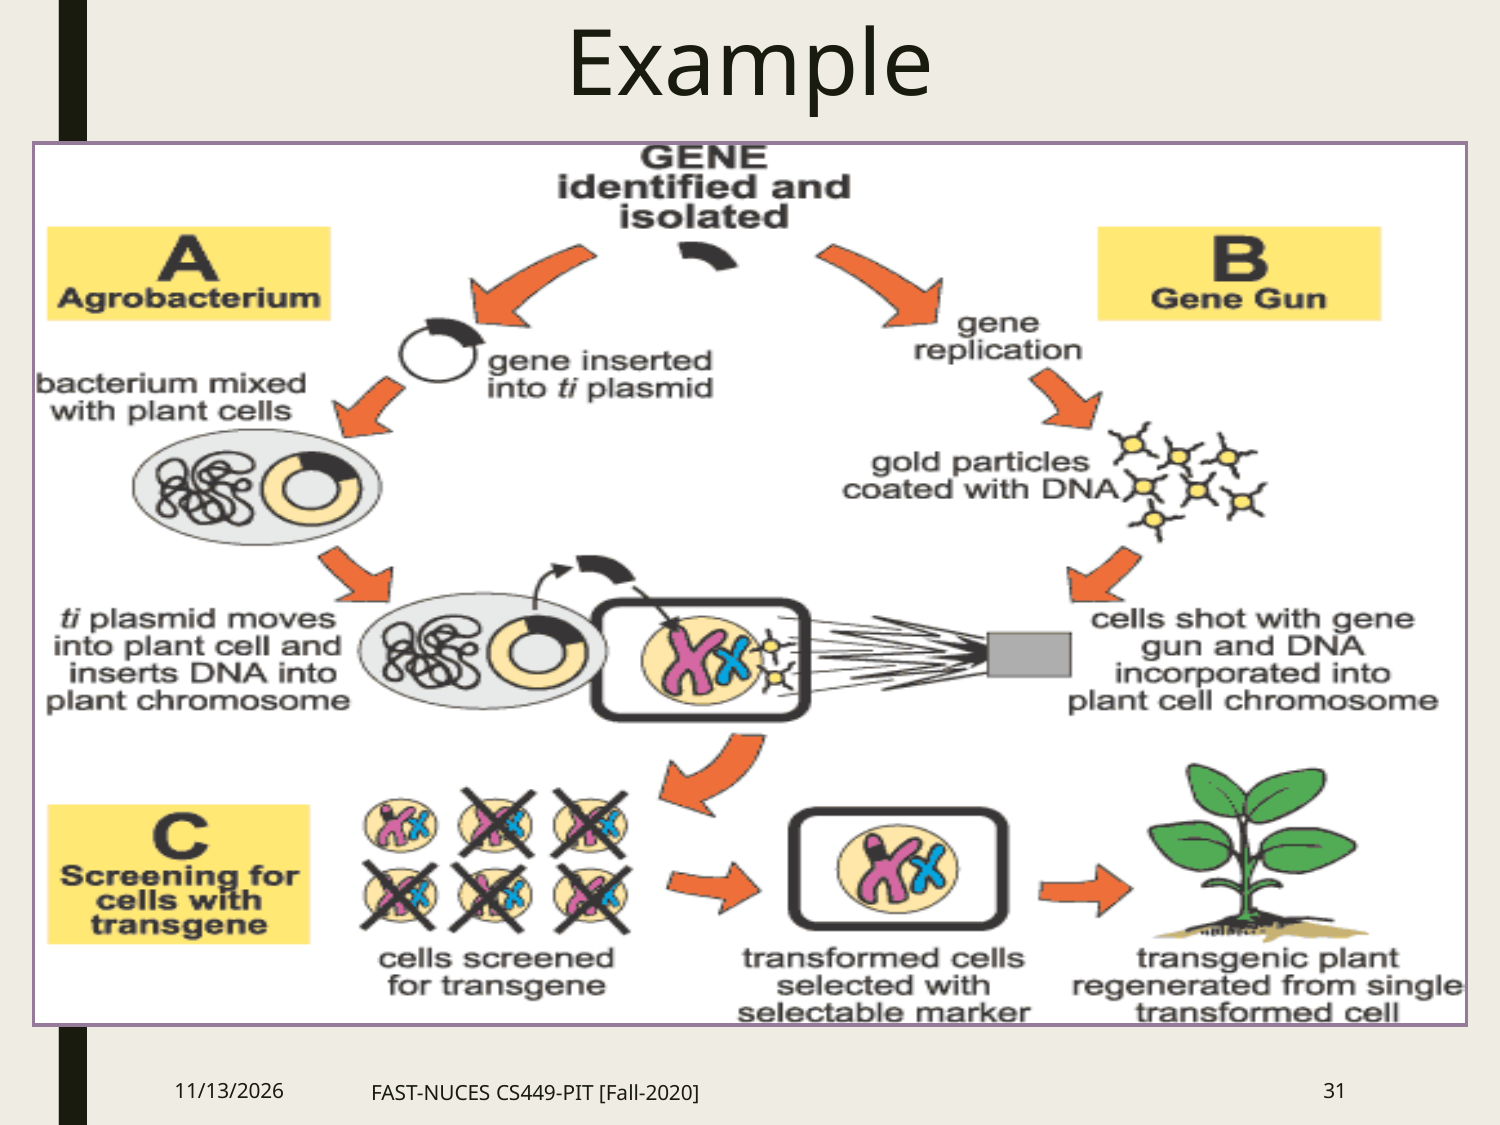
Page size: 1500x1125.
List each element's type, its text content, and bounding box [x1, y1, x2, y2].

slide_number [159, 1058, 320, 1125]
footer FAST-NUCES CS449-PIT [Fall-2020] [355, 1058, 1129, 1125]
title Example [75, 9, 1425, 110]
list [35, 144, 1465, 1024]
slide_number 31 [1165, 1058, 1362, 1125]
